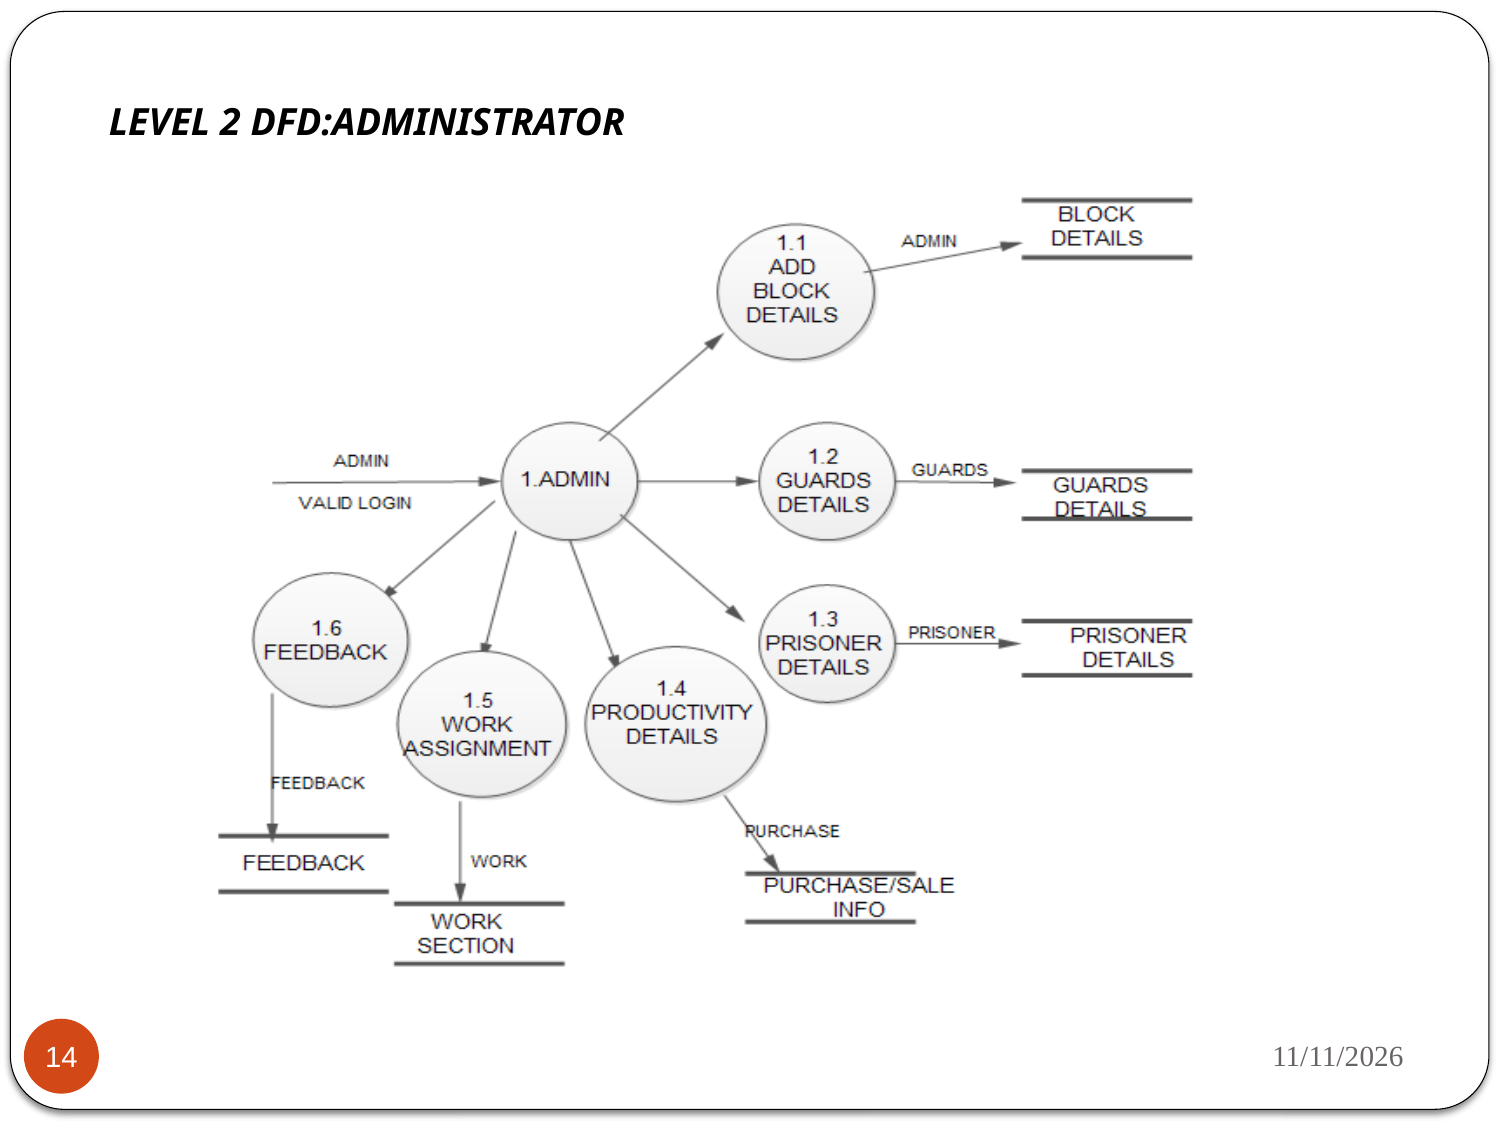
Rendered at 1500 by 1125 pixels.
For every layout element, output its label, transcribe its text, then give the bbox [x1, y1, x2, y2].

picture [88, 172, 1365, 1012]
text_box LEVEL 2 DFD:ADMINISTRATOR [94, 90, 640, 150]
slide_number 31-Oct-15 [1012, 1015, 1419, 1094]
slide_number 14 [23, 1018, 99, 1094]
